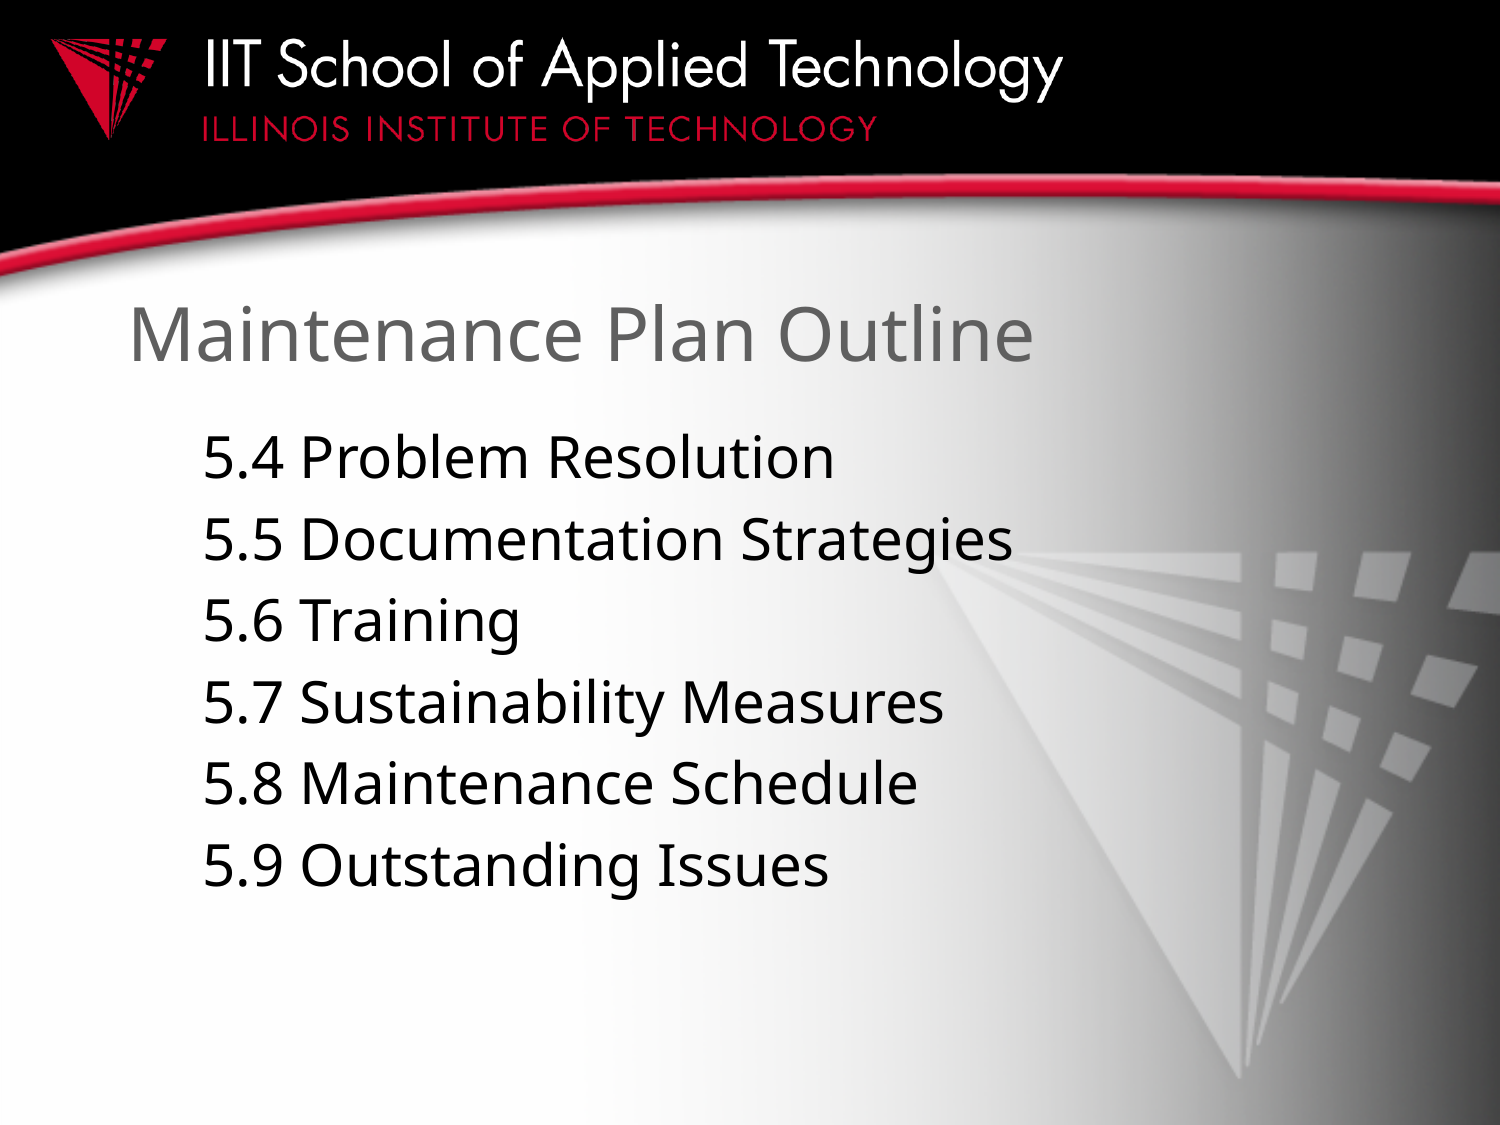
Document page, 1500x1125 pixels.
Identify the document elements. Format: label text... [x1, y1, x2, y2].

title Maintenance Plan Outline [112, 249, 1388, 412]
list 5.4 Problem Resolution 5.5 Documentation Strategies 5.6 Training 5.7 Sustainability Measures 5.8 Maintenance Schedule 5.9 Outstanding Issues [112, 412, 1388, 1063]
picture [0, 0, 1500, 1125]
